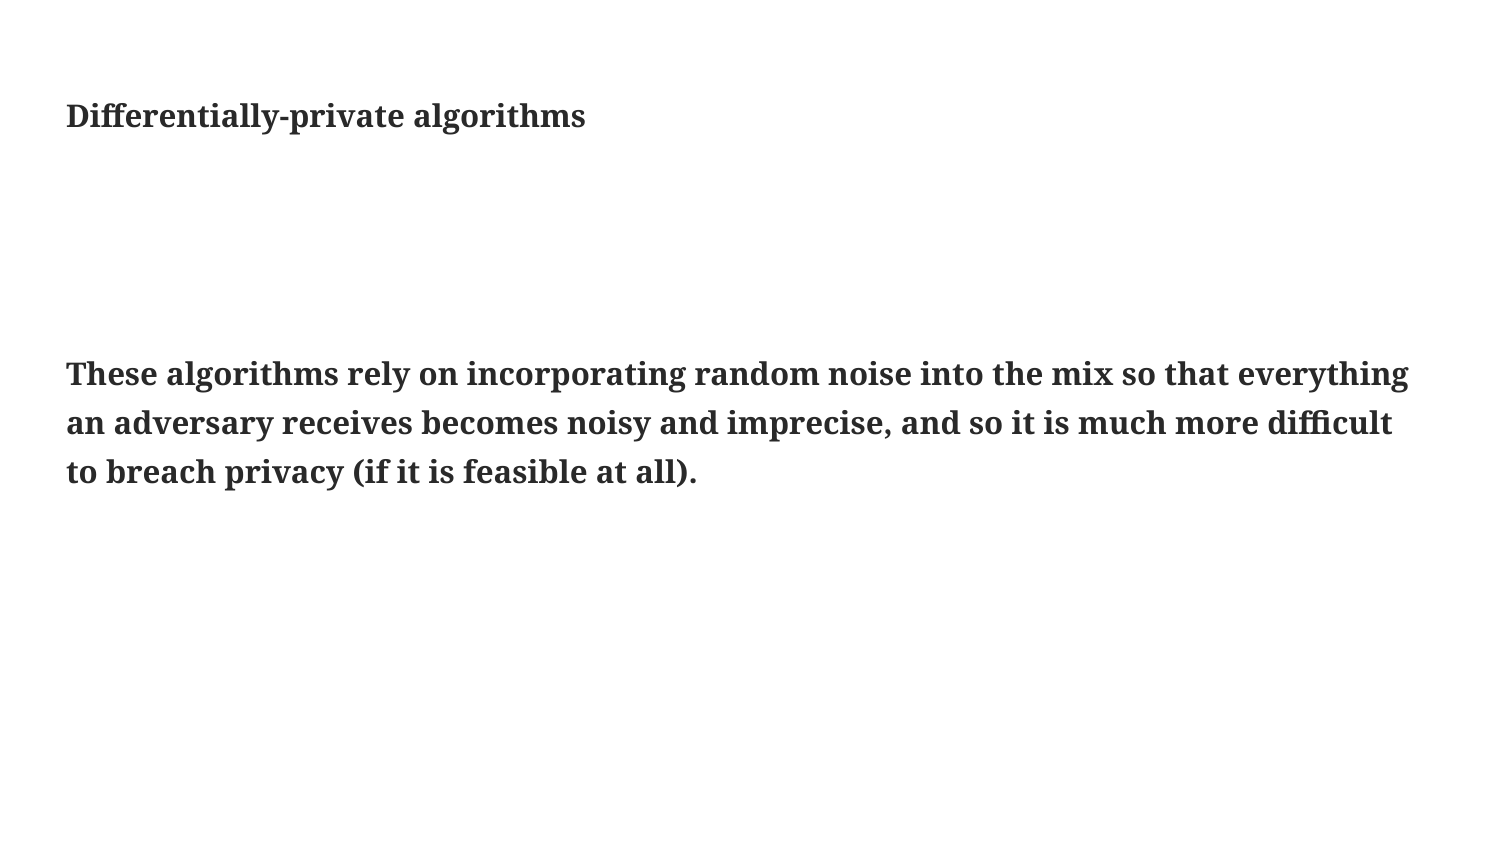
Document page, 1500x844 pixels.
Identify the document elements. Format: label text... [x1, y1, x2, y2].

title Differentially-private algorithms [51, 72, 1449, 167]
list These algorithms rely on incorporating random noise into the mix so that everything an adversary receives becomes noisy and imprecise, and so it is much more difficult to breach privacy (if it is feasible at all). [51, 189, 1449, 750]
